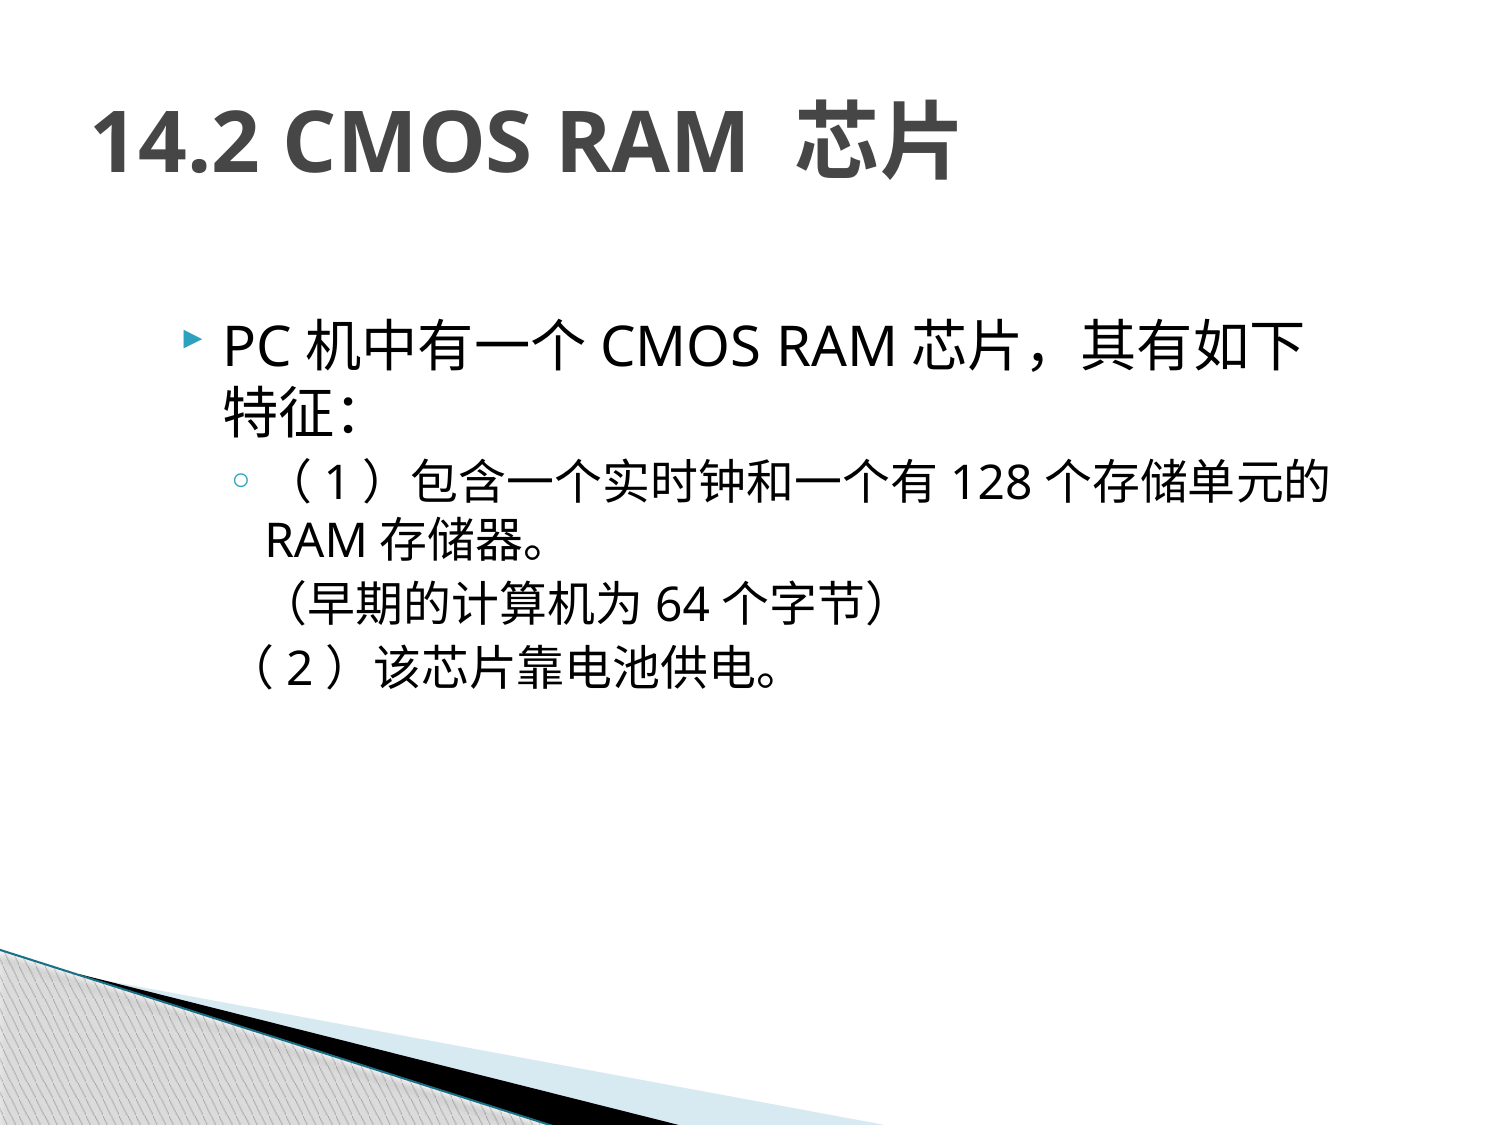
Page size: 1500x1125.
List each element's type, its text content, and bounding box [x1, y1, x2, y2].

title 14.2 CMOS RAM 芯片 [75, 45, 1425, 233]
list PC机中有一个CMOS RAM芯片，其有如下特征： （1）包含一个实时钟和一个有128个存储单元的RAM存储器。 （早期的计算机为64个字节） （2）该芯片靠电池供电。 [147, 302, 1354, 799]
